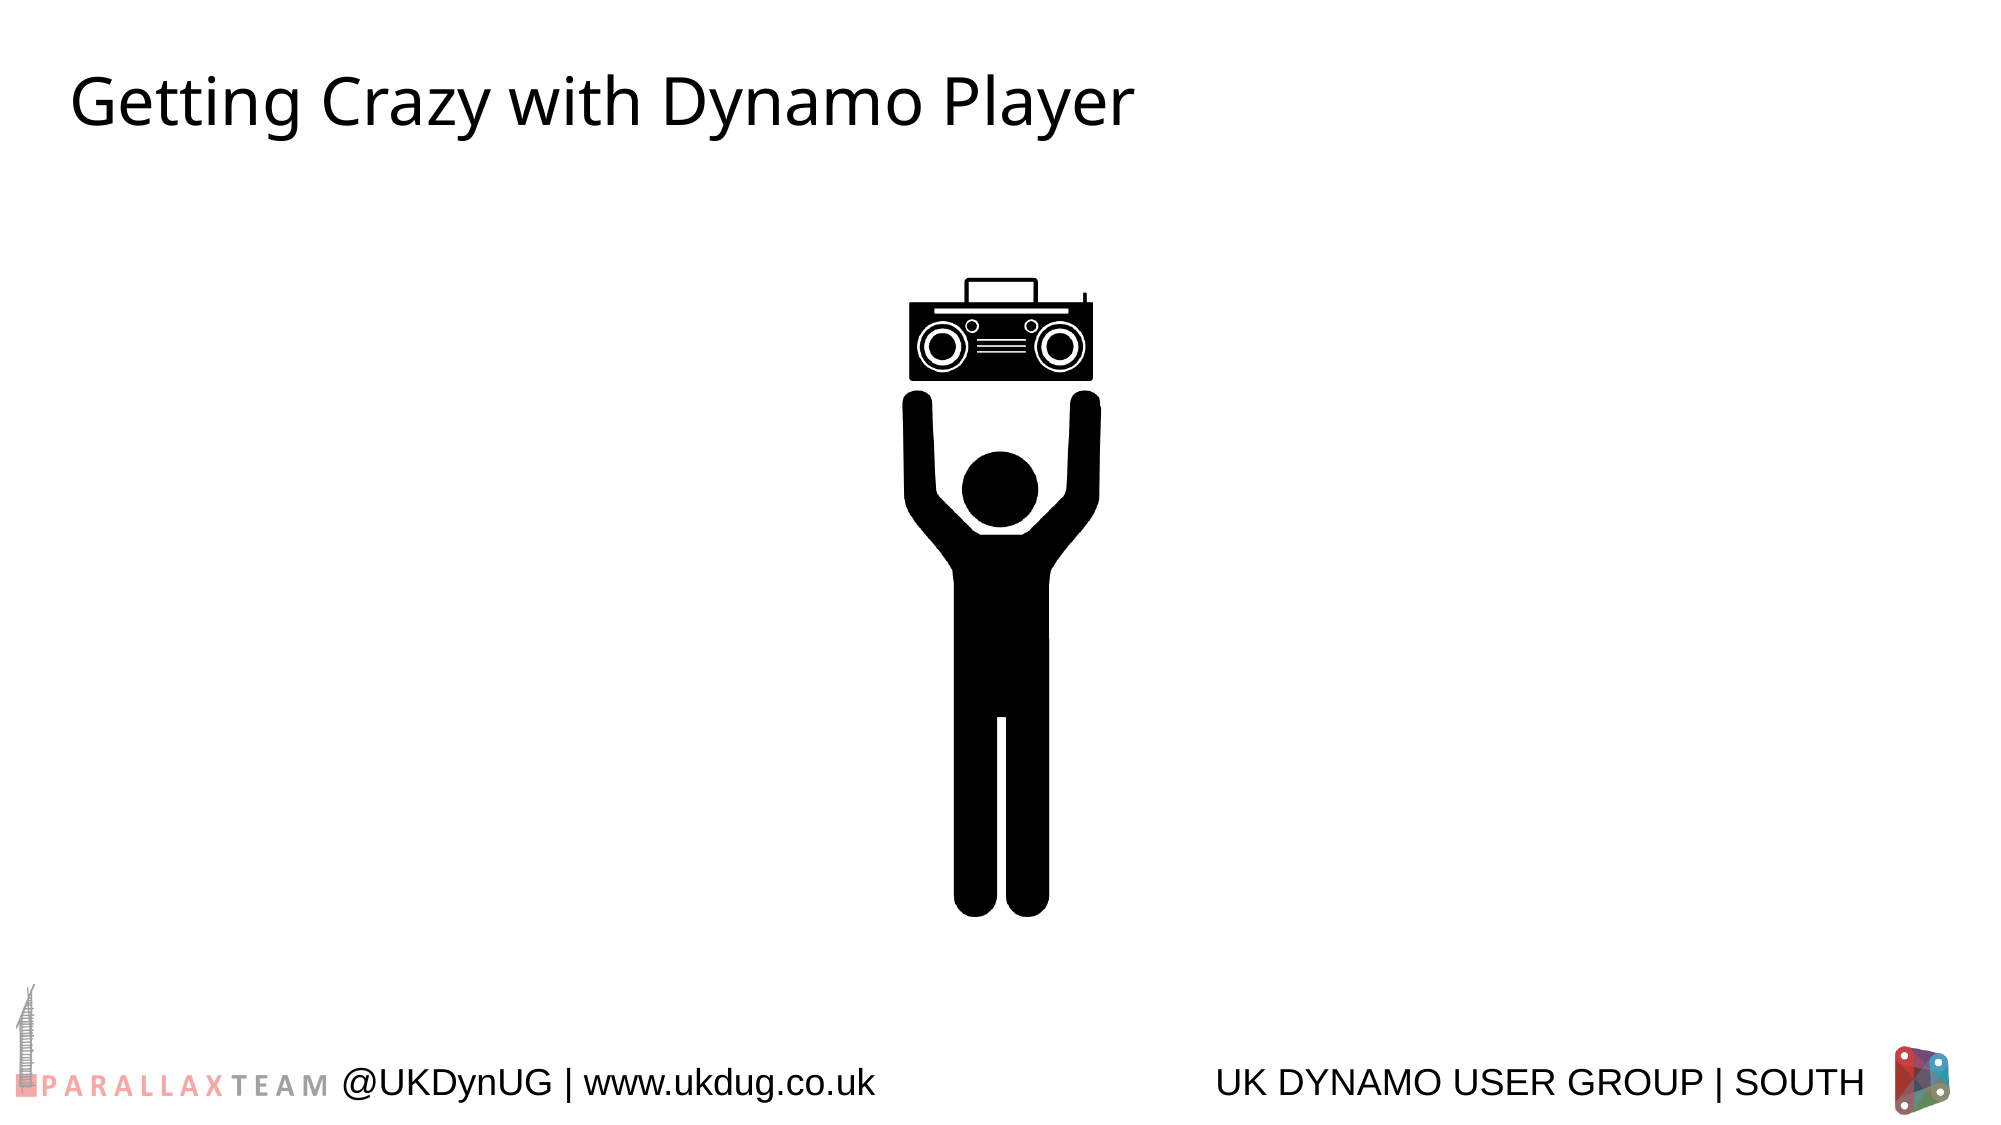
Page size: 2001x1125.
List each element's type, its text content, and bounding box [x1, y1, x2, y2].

title Getting Crazy with Dynamo Player [54, 60, 1945, 179]
picture [601, 196, 1399, 929]
picture [1880, 1040, 1962, 1121]
